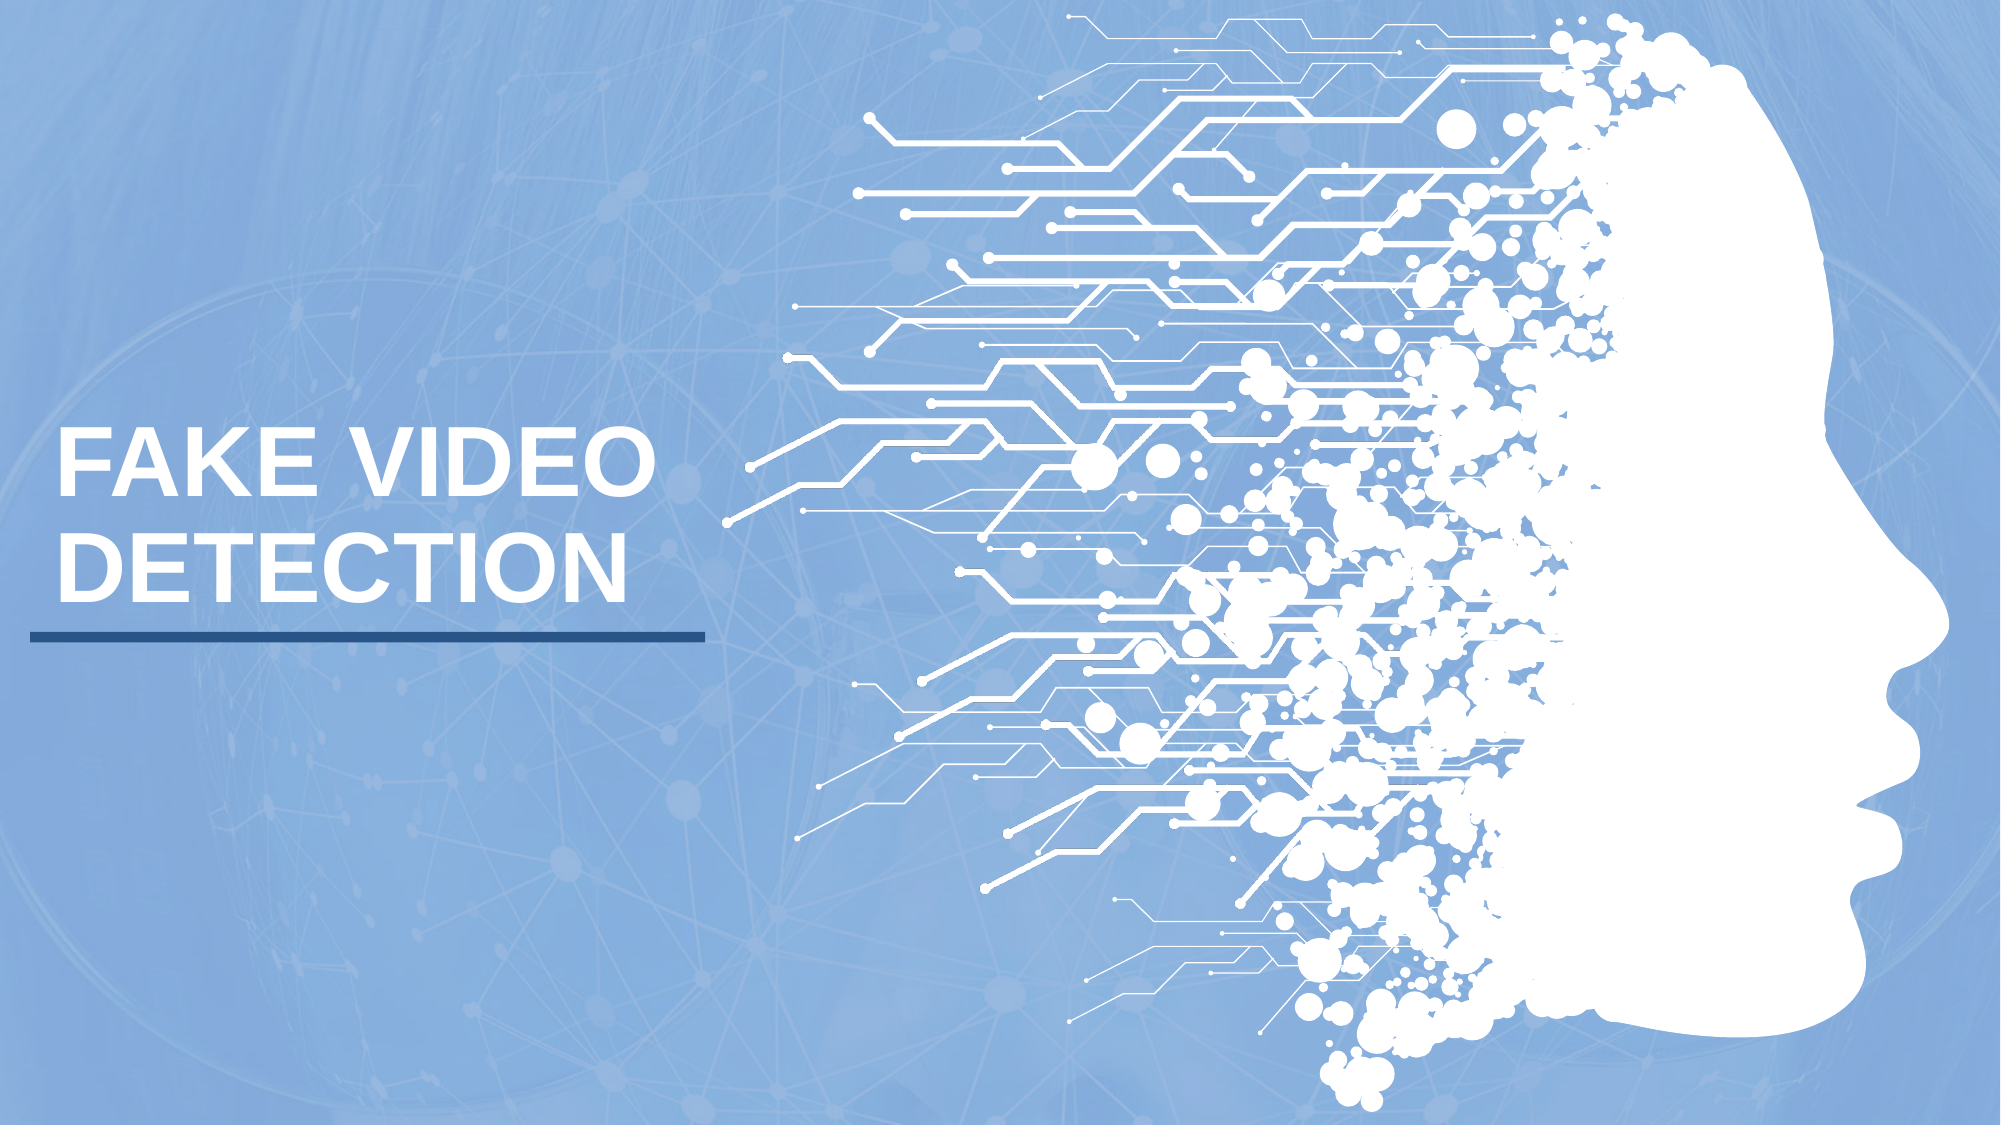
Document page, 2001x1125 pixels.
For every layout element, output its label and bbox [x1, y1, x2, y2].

text_box [30, 389, 706, 643]
text_box [718, 12, 1947, 1112]
